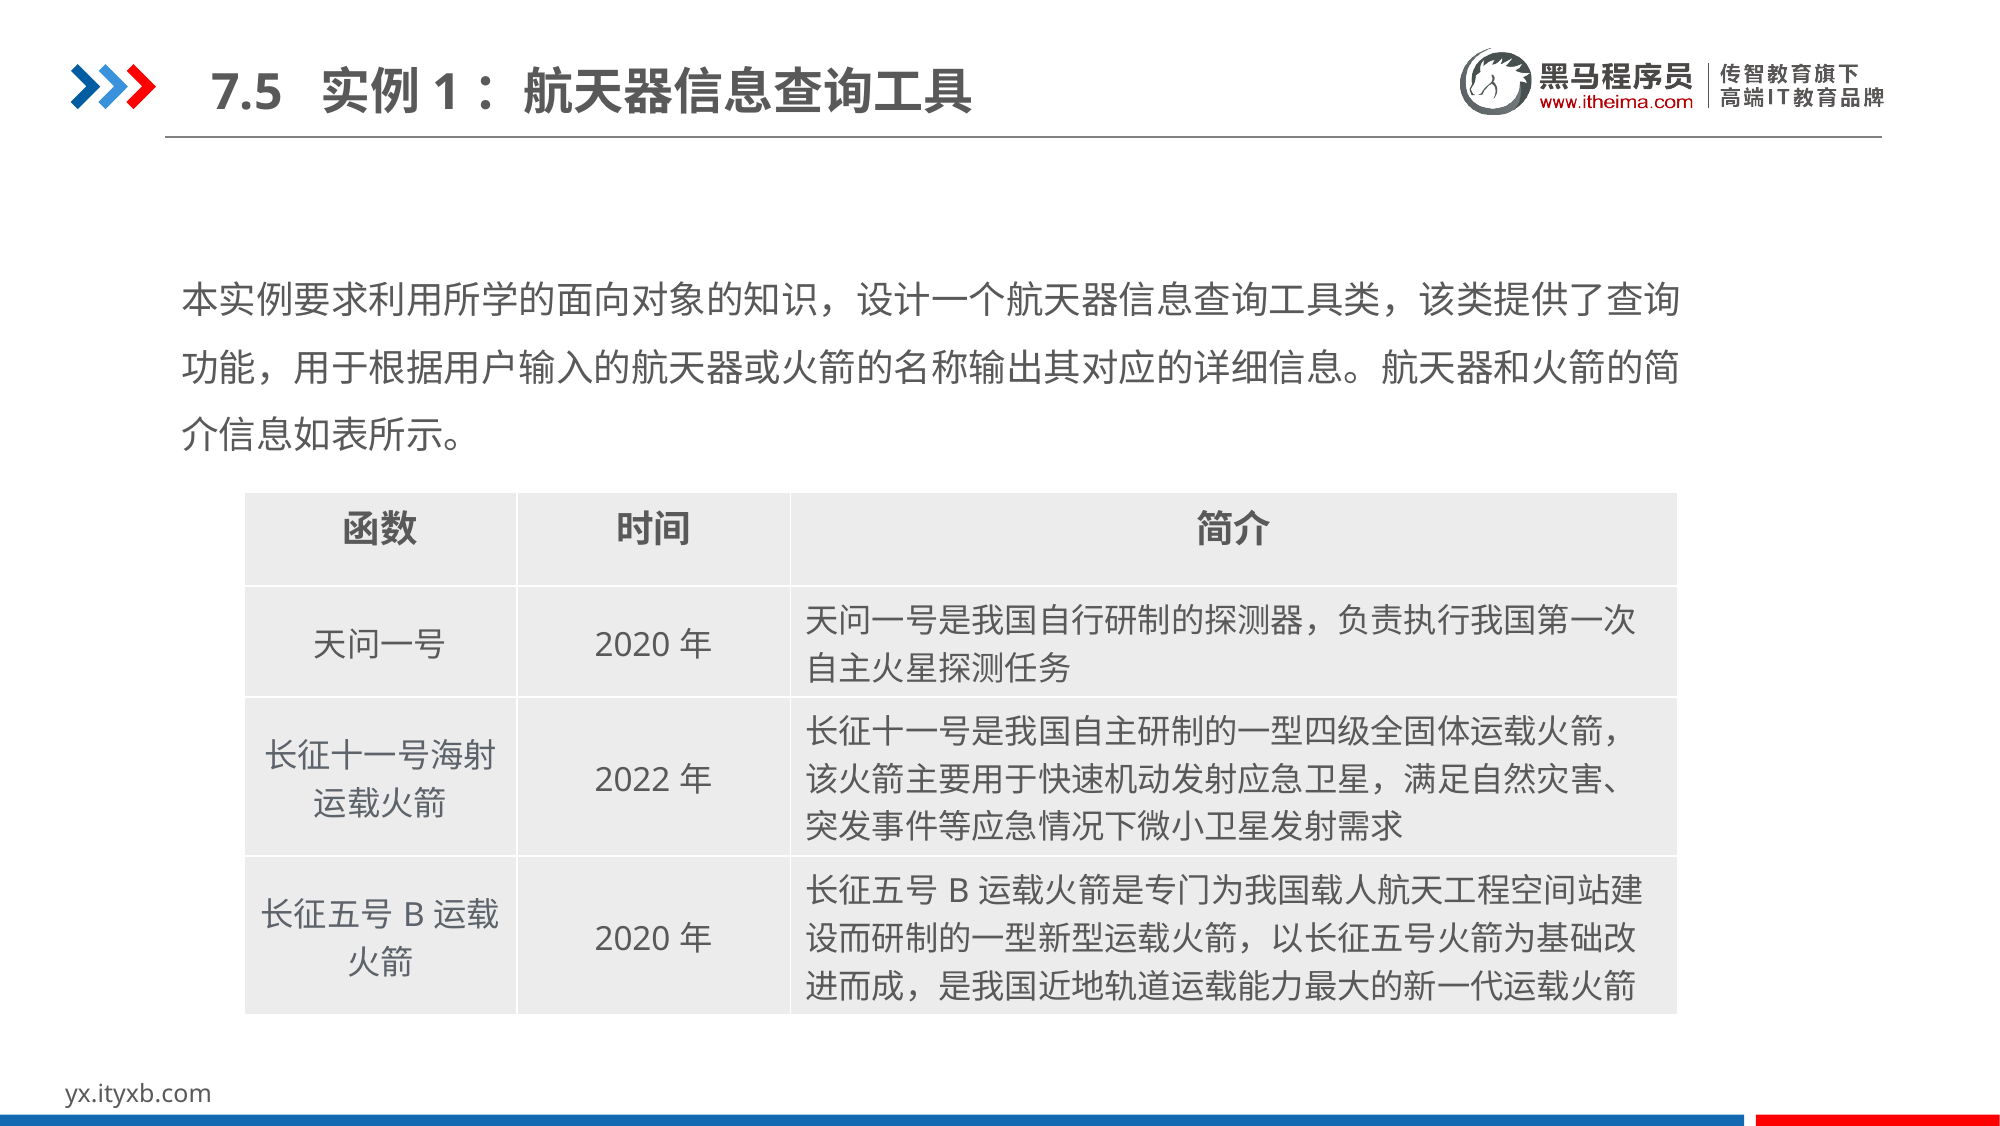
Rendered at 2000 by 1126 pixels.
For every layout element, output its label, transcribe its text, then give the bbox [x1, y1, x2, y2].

picture [1460, 48, 1887, 115]
table_header 函数 [245, 493, 516, 585]
table_cell 2022年 [518, 698, 790, 855]
table_cell 长征十一号是我国自主研制的一型四级全固体运载火箭，该火箭主要用于快速机动发射应急卫星，满足自然灾害、突发事件等应急情况下微小卫星发射需求 [791, 698, 1677, 855]
text_box 7.5 实例1：航天器信息查询工具 [196, 42, 1061, 136]
table_cell 长征五号B运载火箭是专门为我国载人航天工程空间站建设而研制的一型新型运载火箭，以长征五号火箭为基础改进而成，是我国近地轨道运载能力最大的新一代运载火箭 [791, 857, 1677, 1014]
table_cell 长征五号B运载火箭 [245, 857, 516, 1014]
table_header 时间 [518, 493, 790, 585]
table_cell 长征十一号海射运载火箭 [245, 698, 516, 855]
table_cell 2020年 [518, 587, 790, 696]
table_cell 2020年 [518, 857, 790, 1014]
text_box 本实例要求利用所学的面向对象的知识，设计一个航天器信息查询工具类，该类提供了查询功能，用于根据用户输入的航天器或火箭的名称输出其对应的详细信息。航天器和火箭的简介信息如表所示。 [161, 243, 1728, 472]
table_cell 天问一号 [245, 587, 516, 696]
table_header 简介 [791, 493, 1677, 585]
table_cell 天问一号是我国自行研制的探测器，负责执行我国第一次自主火星探测任务 [791, 587, 1677, 696]
